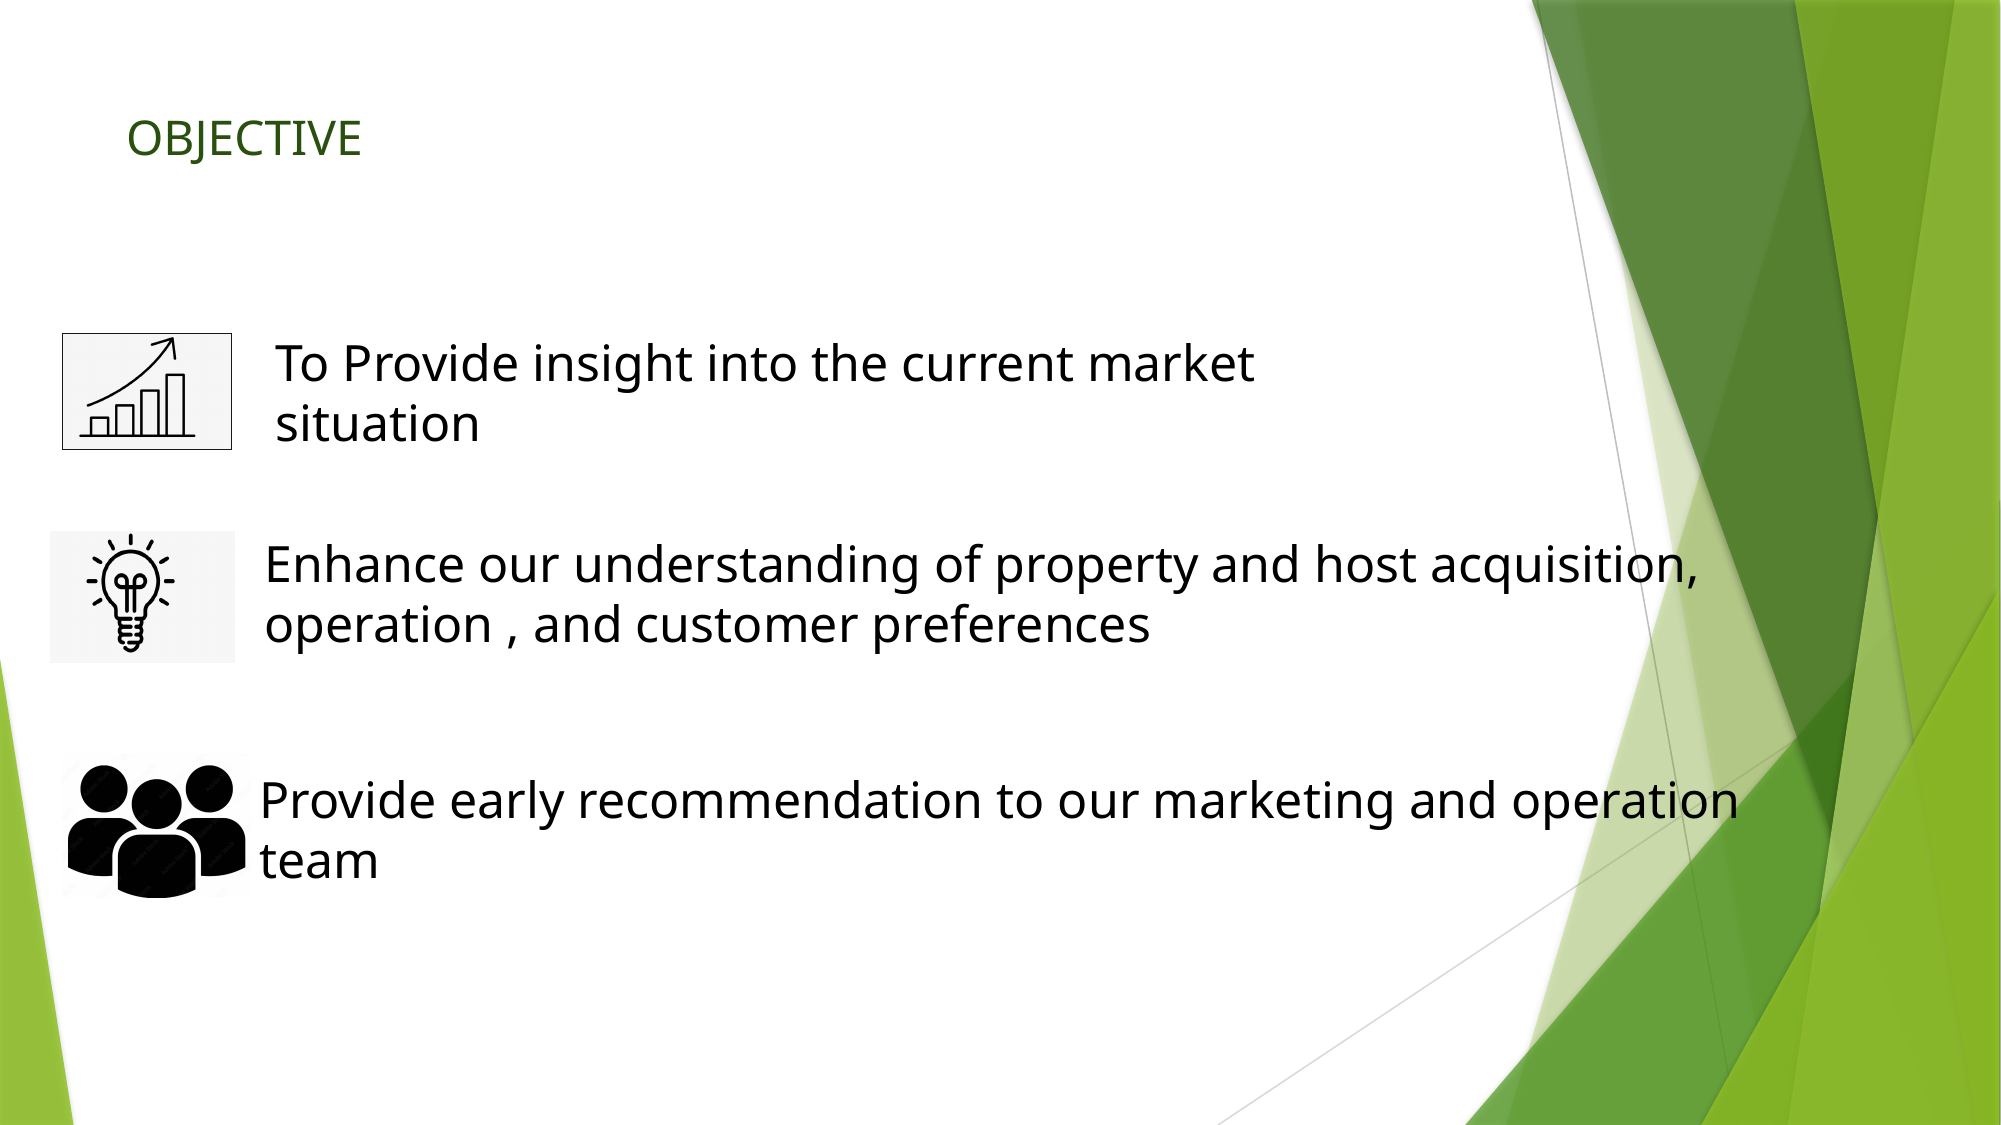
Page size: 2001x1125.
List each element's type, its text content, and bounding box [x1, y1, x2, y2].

text_box To Provide insight into the current market situation [260, 324, 1475, 459]
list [61, 332, 233, 451]
picture [49, 531, 236, 663]
text_box Enhance our understanding of property and host acquisition, operation , and customer preferences [249, 524, 1750, 660]
title OBJECTIVE [111, 99, 838, 231]
text_box Provide early recommendation to our marketing and operation team [256, 761, 1783, 896]
picture [61, 753, 252, 898]
